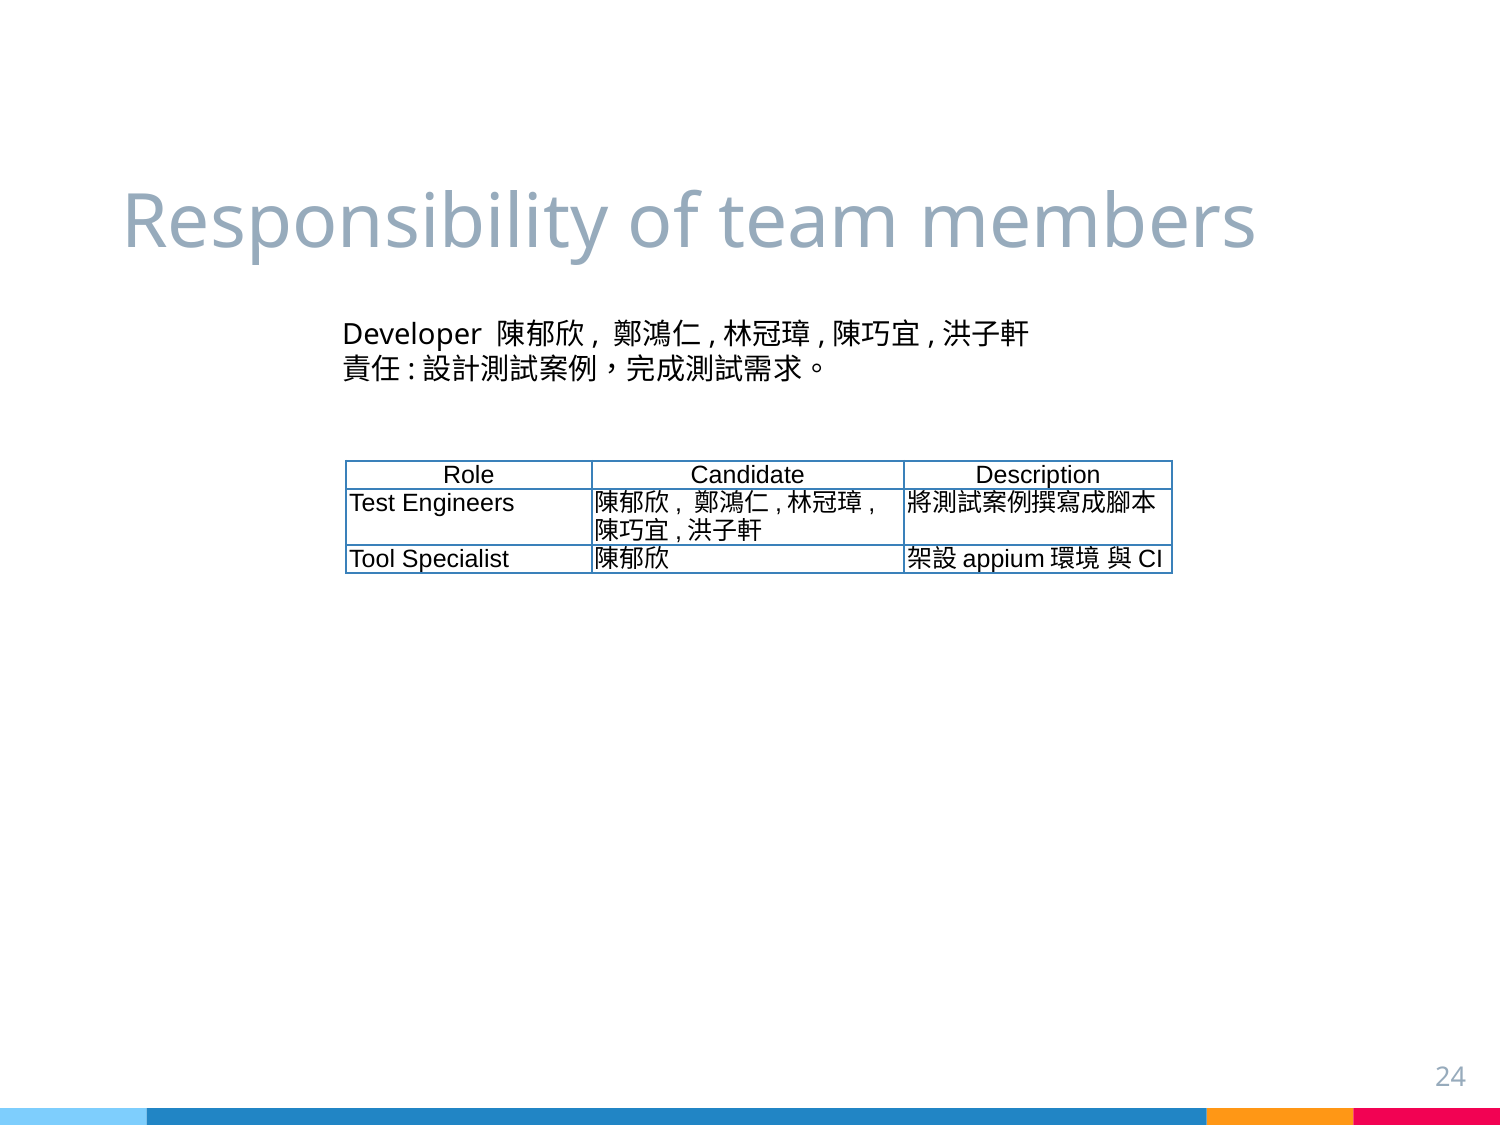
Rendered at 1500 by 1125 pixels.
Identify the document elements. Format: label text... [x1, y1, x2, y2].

table_cell 陳郁欣 [593, 546, 903, 572]
table_cell 陳郁欣, 鄭鴻仁,林冠璋,陳巧宜,洪子軒 [593, 490, 903, 544]
table_cell Test Engineers [347, 490, 591, 544]
title Responsibility of team members [106, 89, 1463, 278]
slide_number 24 [1391, 1043, 1482, 1113]
table_cell 架設appium環境 與CI [905, 546, 1171, 572]
table_header Role [347, 462, 591, 488]
table_cell Tool Specialist [347, 546, 591, 572]
table_header Description [905, 462, 1171, 488]
table_header Candidate [593, 462, 903, 488]
table_cell 將測試案例撰寫成腳本 [905, 490, 1171, 544]
text_box Developer 陳郁欣, 鄭鴻仁,林冠璋,陳巧宜,洪子軒 責任:設計測試案例，完成測試需求。 [327, 308, 1287, 428]
